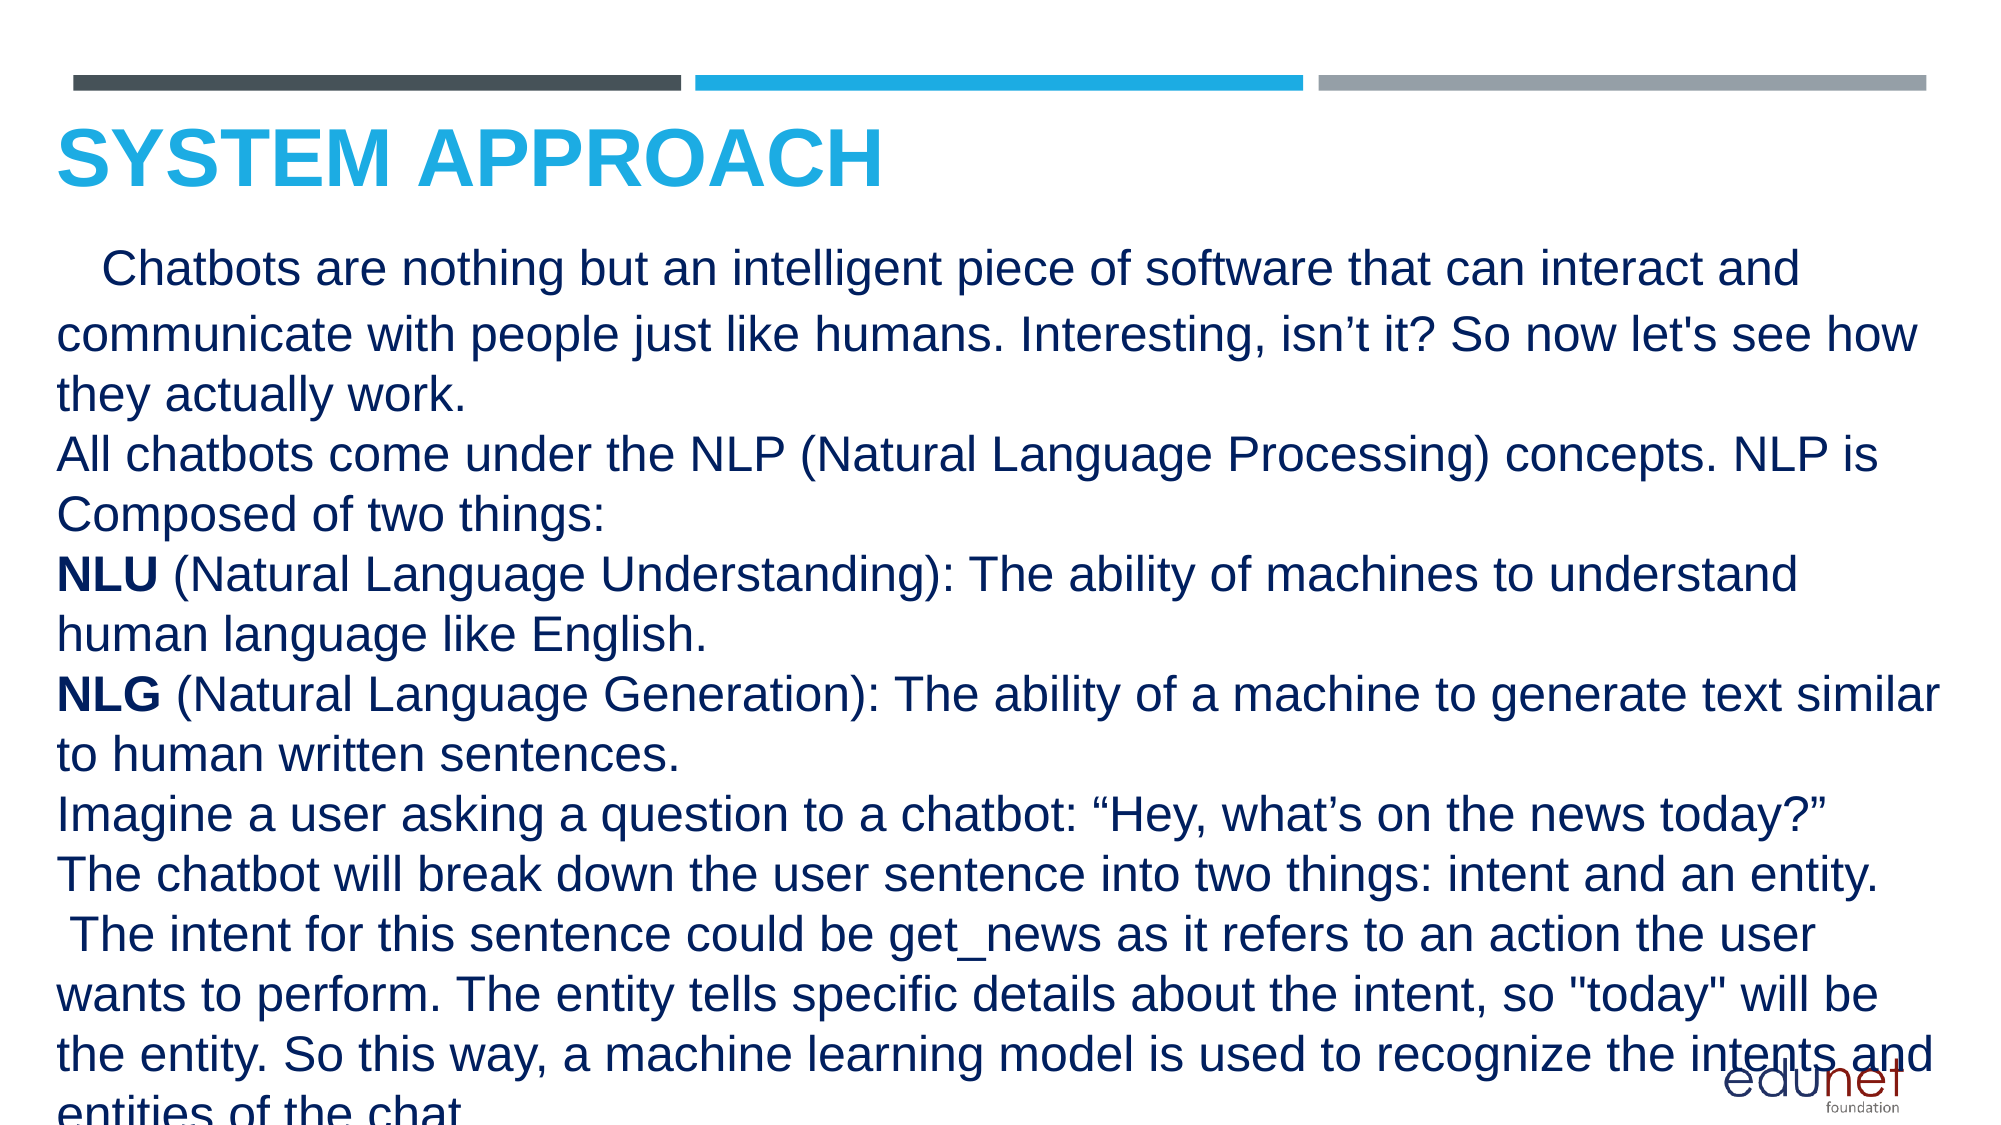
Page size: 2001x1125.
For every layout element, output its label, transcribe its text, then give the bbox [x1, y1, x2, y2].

title SYSTEM APPROACH Chatbots are nothing but an intelligent piece of software that can interact and communicate with people just like humans. Interesting, isn’t it? So now let's see how they actually work. All chatbots come under the NLP (Natural Language Processing) concepts. NLP is Composed of two things: NLU (Natural Language Understanding): The ability of machines to understand human language like English. NLG (Natural Language Generation): The ability of a machine to generate text similar to human written sentences. Imagine a user asking a question to a chatbot: “Hey, what’s on the news today?” The chatbot will break down the user sentence into two things: intent and an entity. The intent for this sentence could be get_news as it refers to an action the user wants to perform. The entity tells specific details about the intent, so "today" will be the entity. So this way, a machine learning model is used to recognize the intents and entities of the chat. [56, 101, 1944, 1125]
